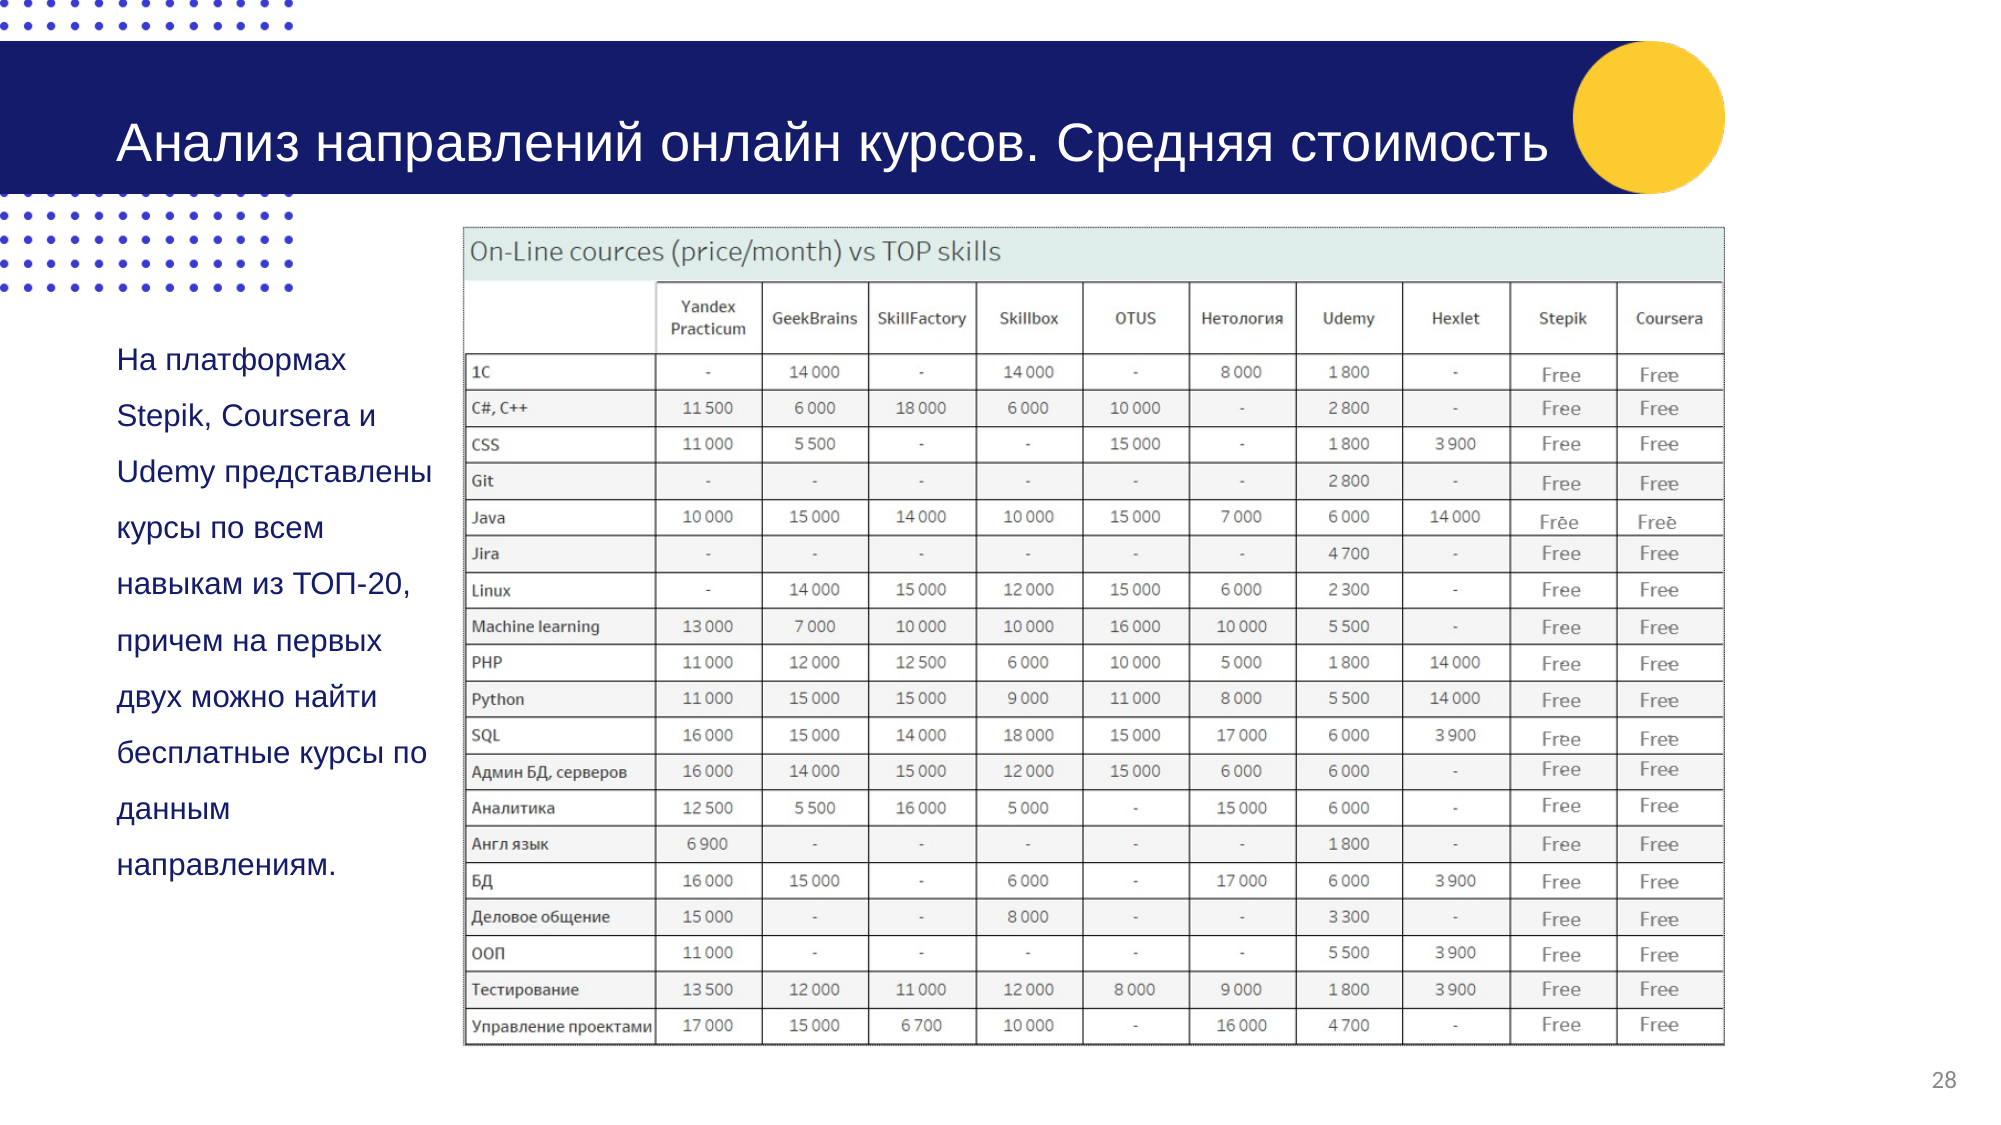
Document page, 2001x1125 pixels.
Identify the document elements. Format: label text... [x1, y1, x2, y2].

text_box На платформах Stepik, Coursera и Udemy представлены курсы по всем навыкам из ТОП-20, причем на первых двух можно найти бесплатные курсы по данным направлениям. [26, 312, 461, 1060]
slide_number ‹#› [1522, 1048, 1973, 1109]
picture [0, 0, 2001, 1125]
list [0, 41, 1726, 195]
